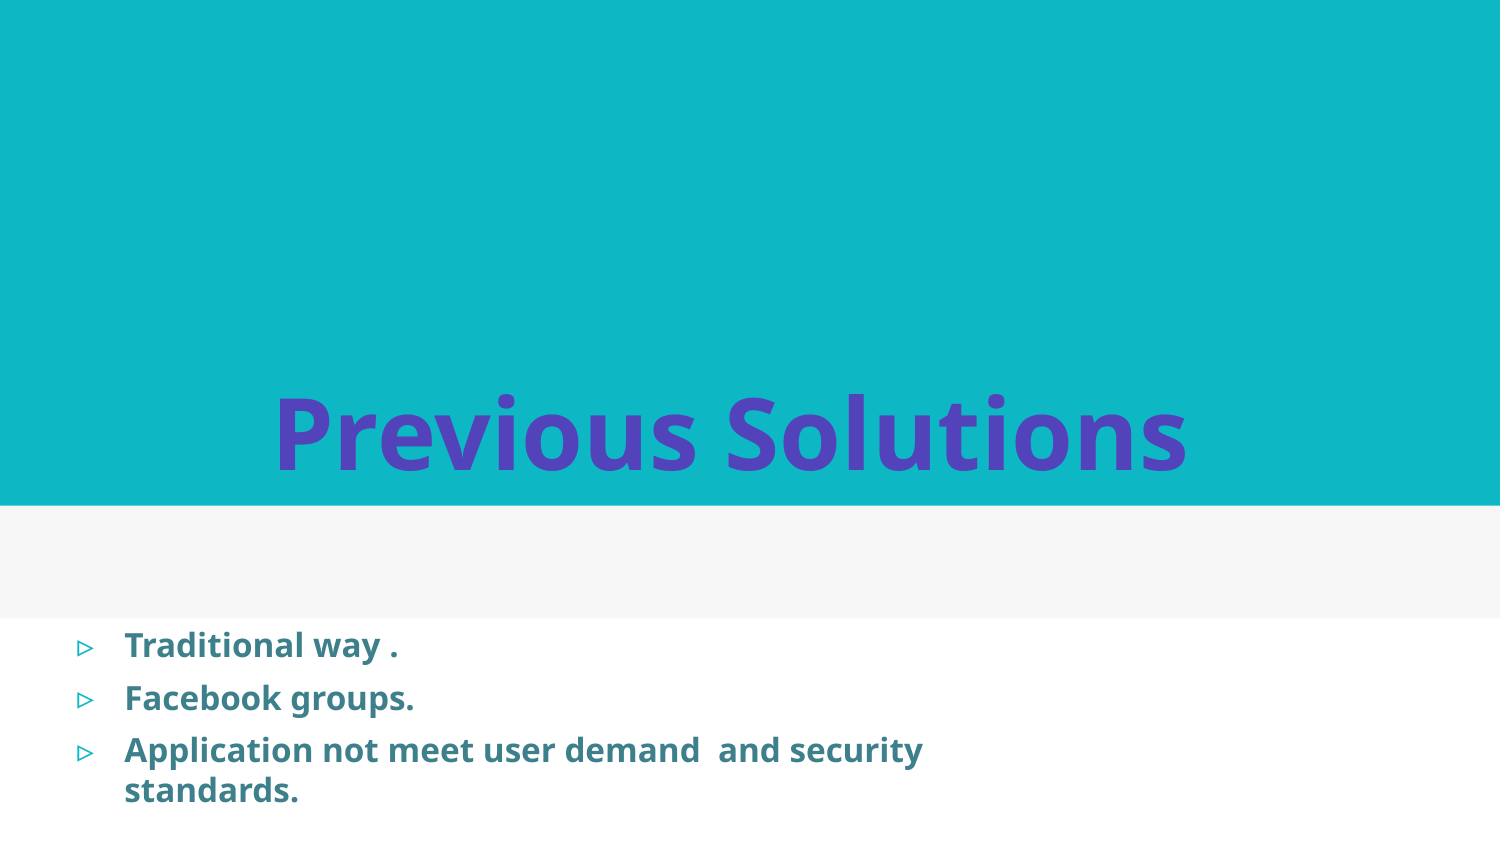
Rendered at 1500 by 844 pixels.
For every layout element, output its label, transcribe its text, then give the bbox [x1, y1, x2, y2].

subtitle Traditional way . Facebook groups. Application not meet user demand and security standards. [62, 609, 1050, 776]
title Previous Solutions [230, 334, 1406, 506]
